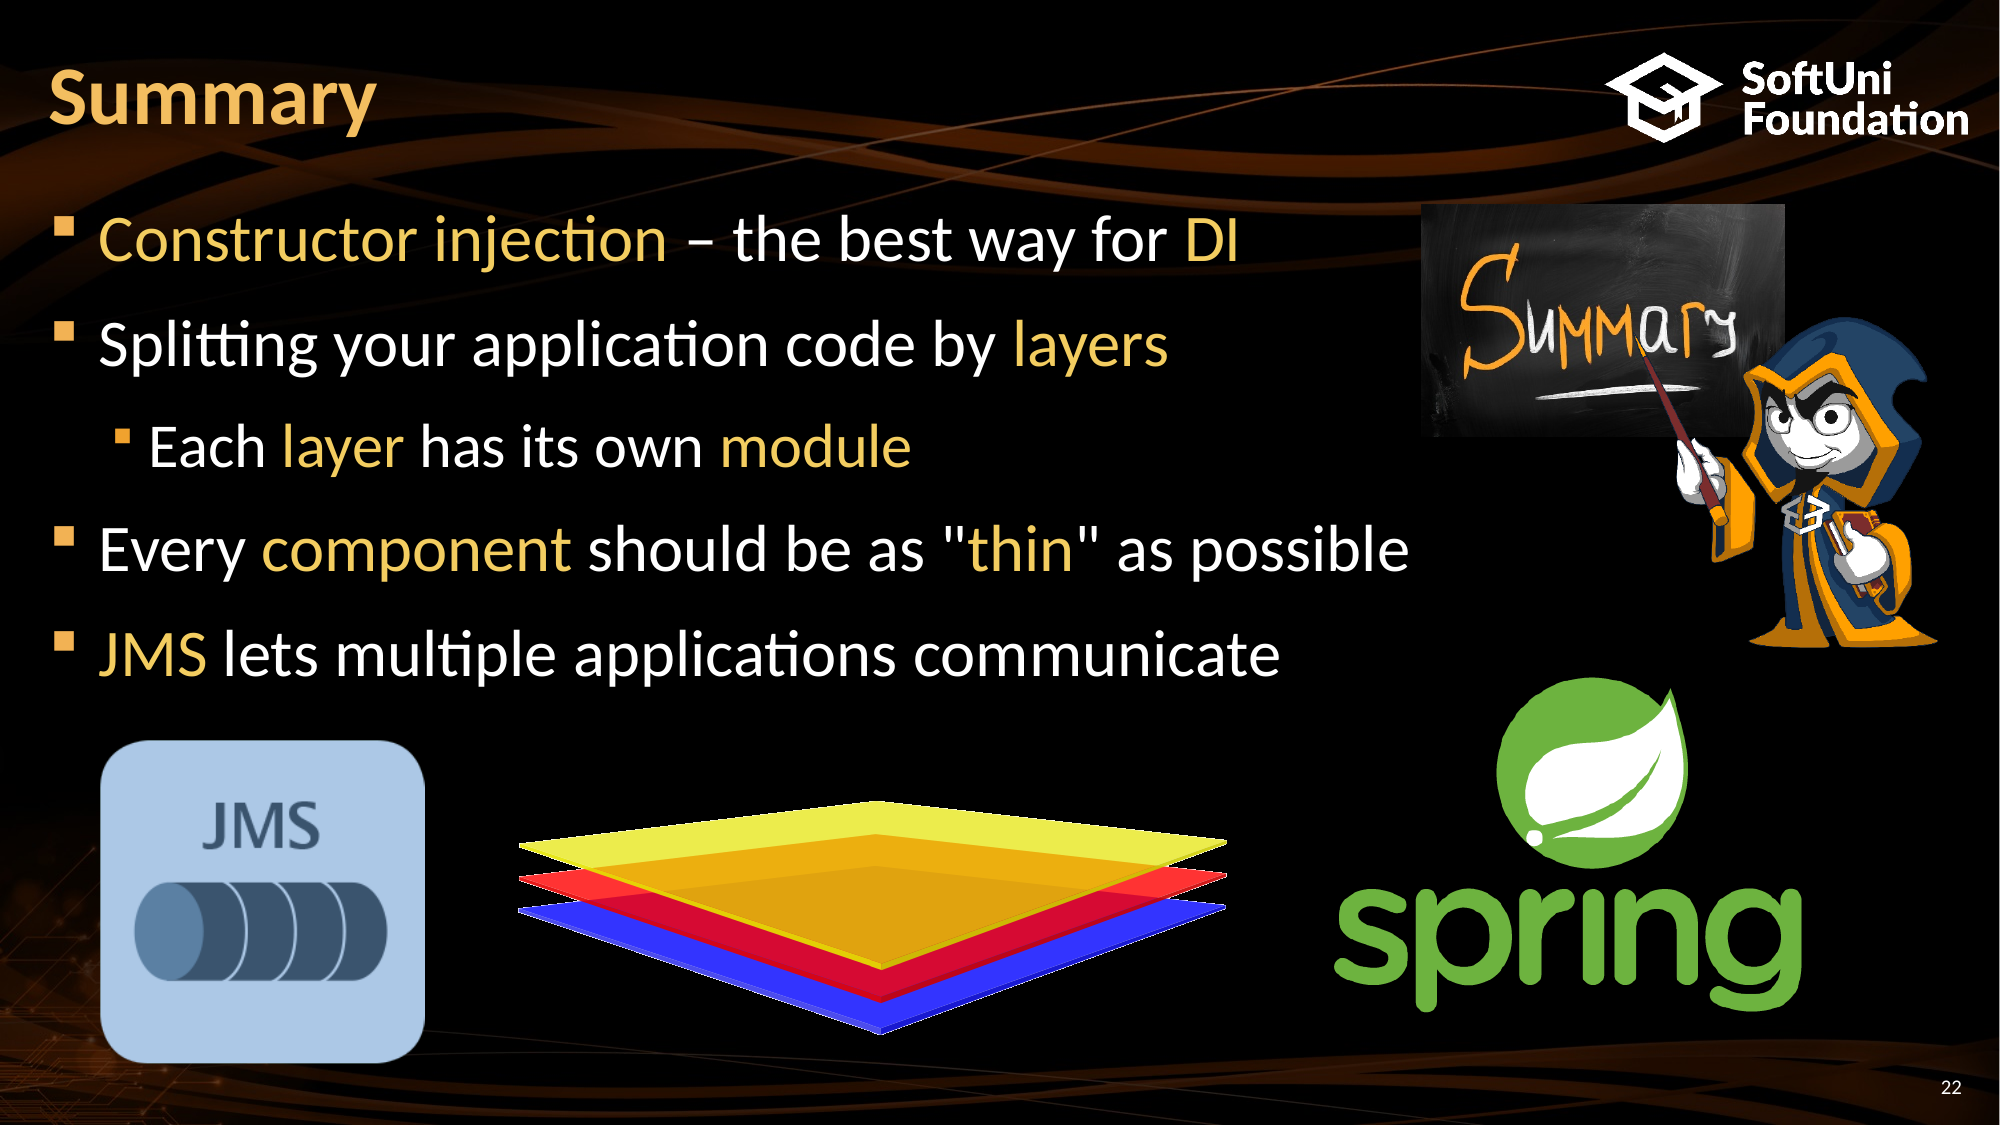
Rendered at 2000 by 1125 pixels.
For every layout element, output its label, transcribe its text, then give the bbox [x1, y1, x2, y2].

title Summary [30, 6, 1602, 189]
list Constructor injection – the best way for DI Splitting your application code by layers Each layer has its own module Every component should be as "thin" as possible JMS lets multiple applications communicate [31, 188, 1968, 1103]
picture [0, 0, 2000, 1125]
